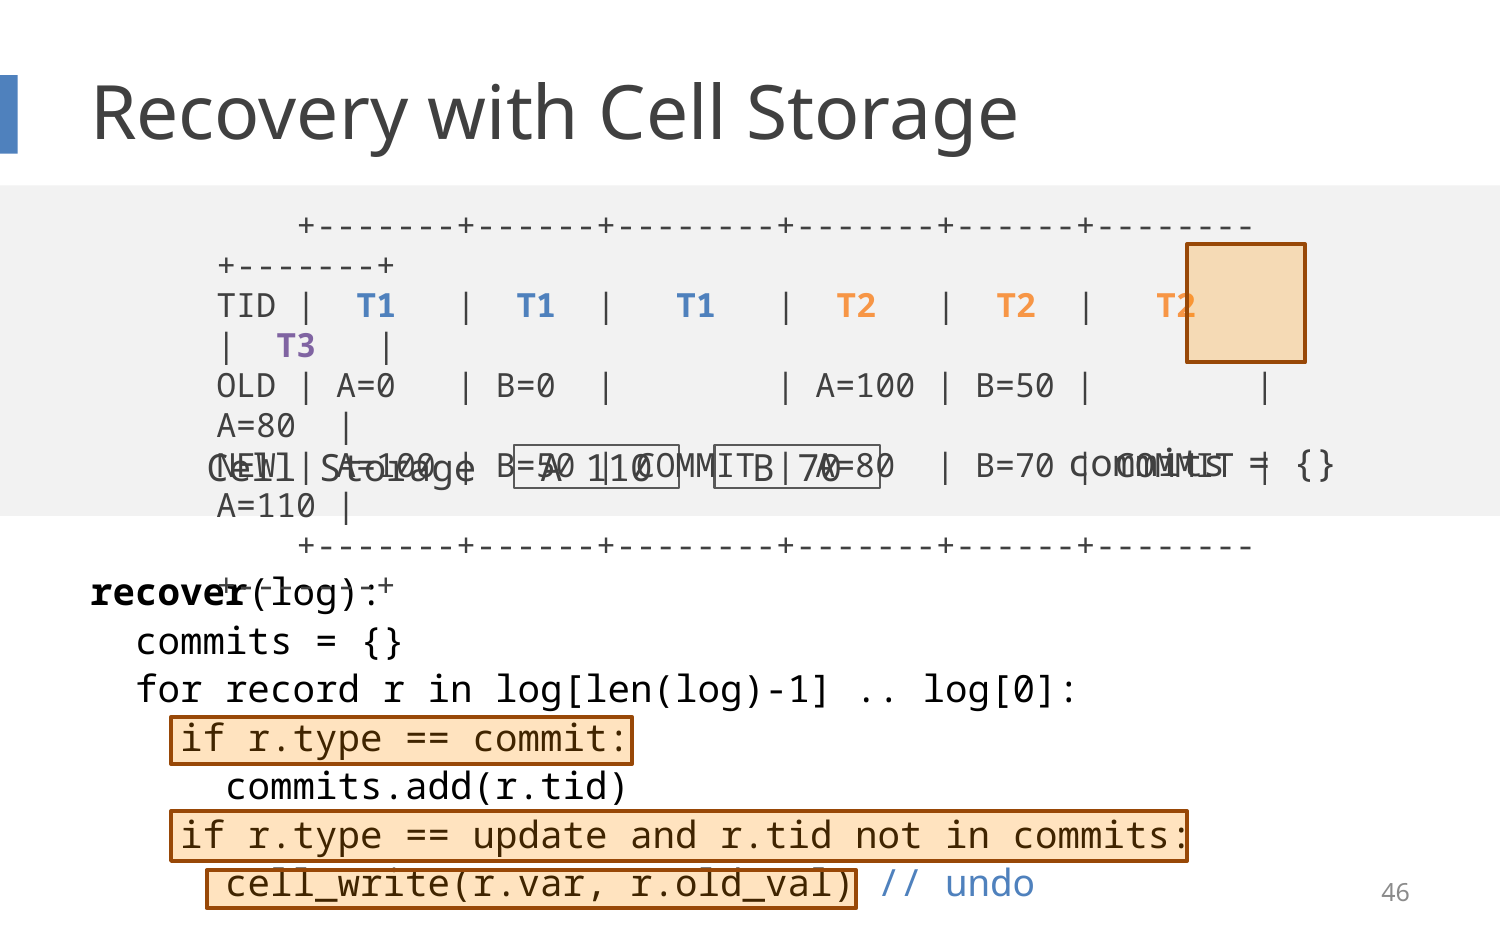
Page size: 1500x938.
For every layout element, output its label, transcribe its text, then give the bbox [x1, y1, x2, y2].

text_box [0, 183, 1500, 518]
text_box recover(log): commits = {} for record r in log[len(log)-1] .. log[0]: if r.type == commit: commits.add(r.tid) if r.type == update and r.tid not in commits: cell_write(r.var, r.old_val) // undo [74, 560, 1425, 894]
text_box +-------+------+--------+-------+------+--------+-------+ TID | T1 | T1 | T1 | T2 | T2 | T2 | T3 | OLD | A=0 | B=0 | | A=100 | B=50 | | A=80 | NEW | A=100 | B=50 | COMMIT | A=80 | B=70 | COMMIT | A=110 | +-------+------+--------+-------+------+--------+-------+ [201, 197, 1353, 651]
text_box [171, 811, 1187, 861]
text_box commits = {} [1053, 431, 1376, 492]
slide_number 46 [1074, 894, 1425, 919]
text_box Cell Storage [191, 436, 201, 497]
title Recovery with Cell Storage [75, 31, 1425, 188]
text_box [171, 716, 632, 764]
text_box [1187, 244, 1306, 363]
text_box [206, 870, 857, 909]
